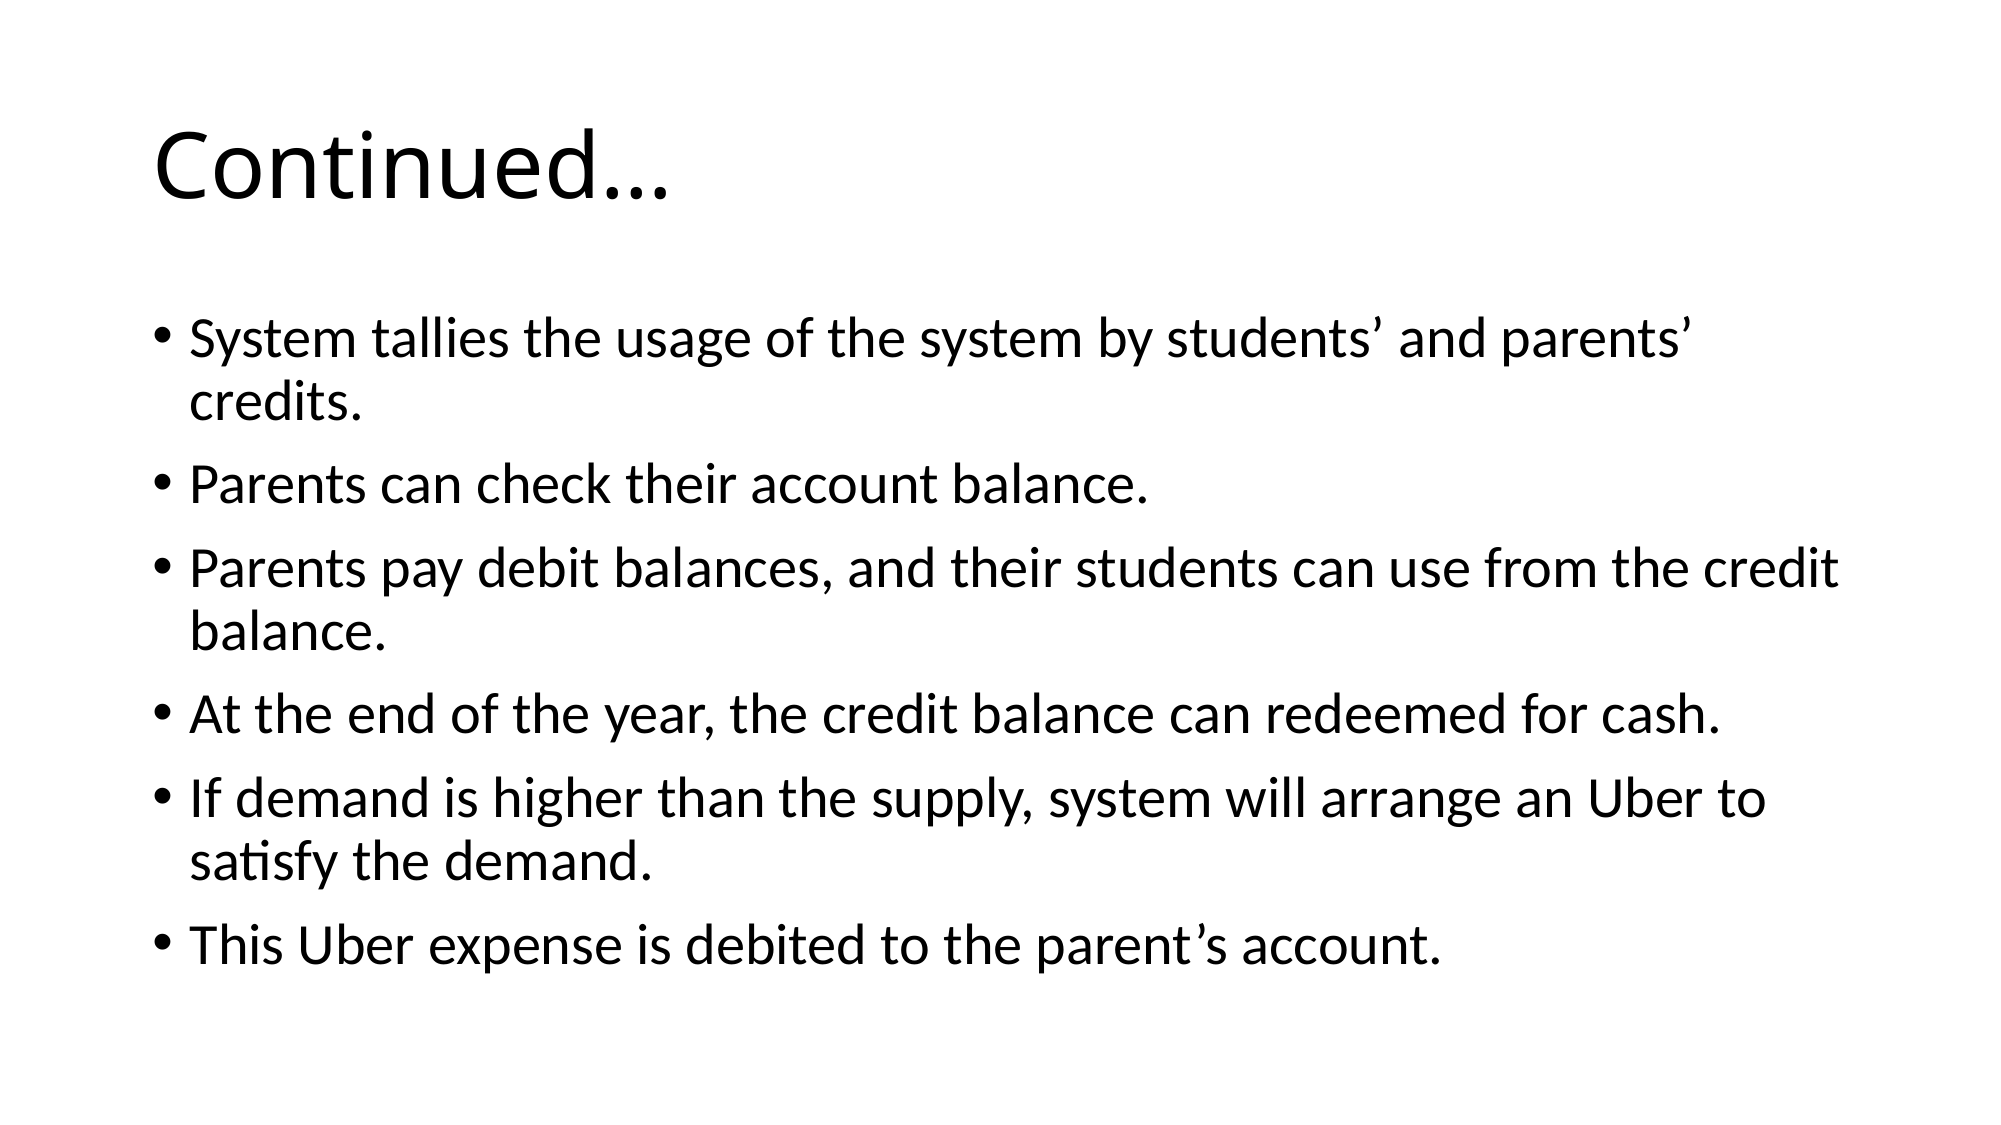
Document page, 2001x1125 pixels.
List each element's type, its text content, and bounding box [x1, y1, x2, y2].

list System tallies the usage of the system by students’ and parents’ credits. Parents can check their account balance. Parents pay debit balances, and their students can use from the credit balance. At the end of the year, the credit balance can redeemed for cash. If demand is higher than the supply, system will arrange an Uber to satisfy the demand. This Uber expense is debited to the parent’s account. [137, 299, 1863, 1014]
title Continued… [137, 59, 1863, 278]
